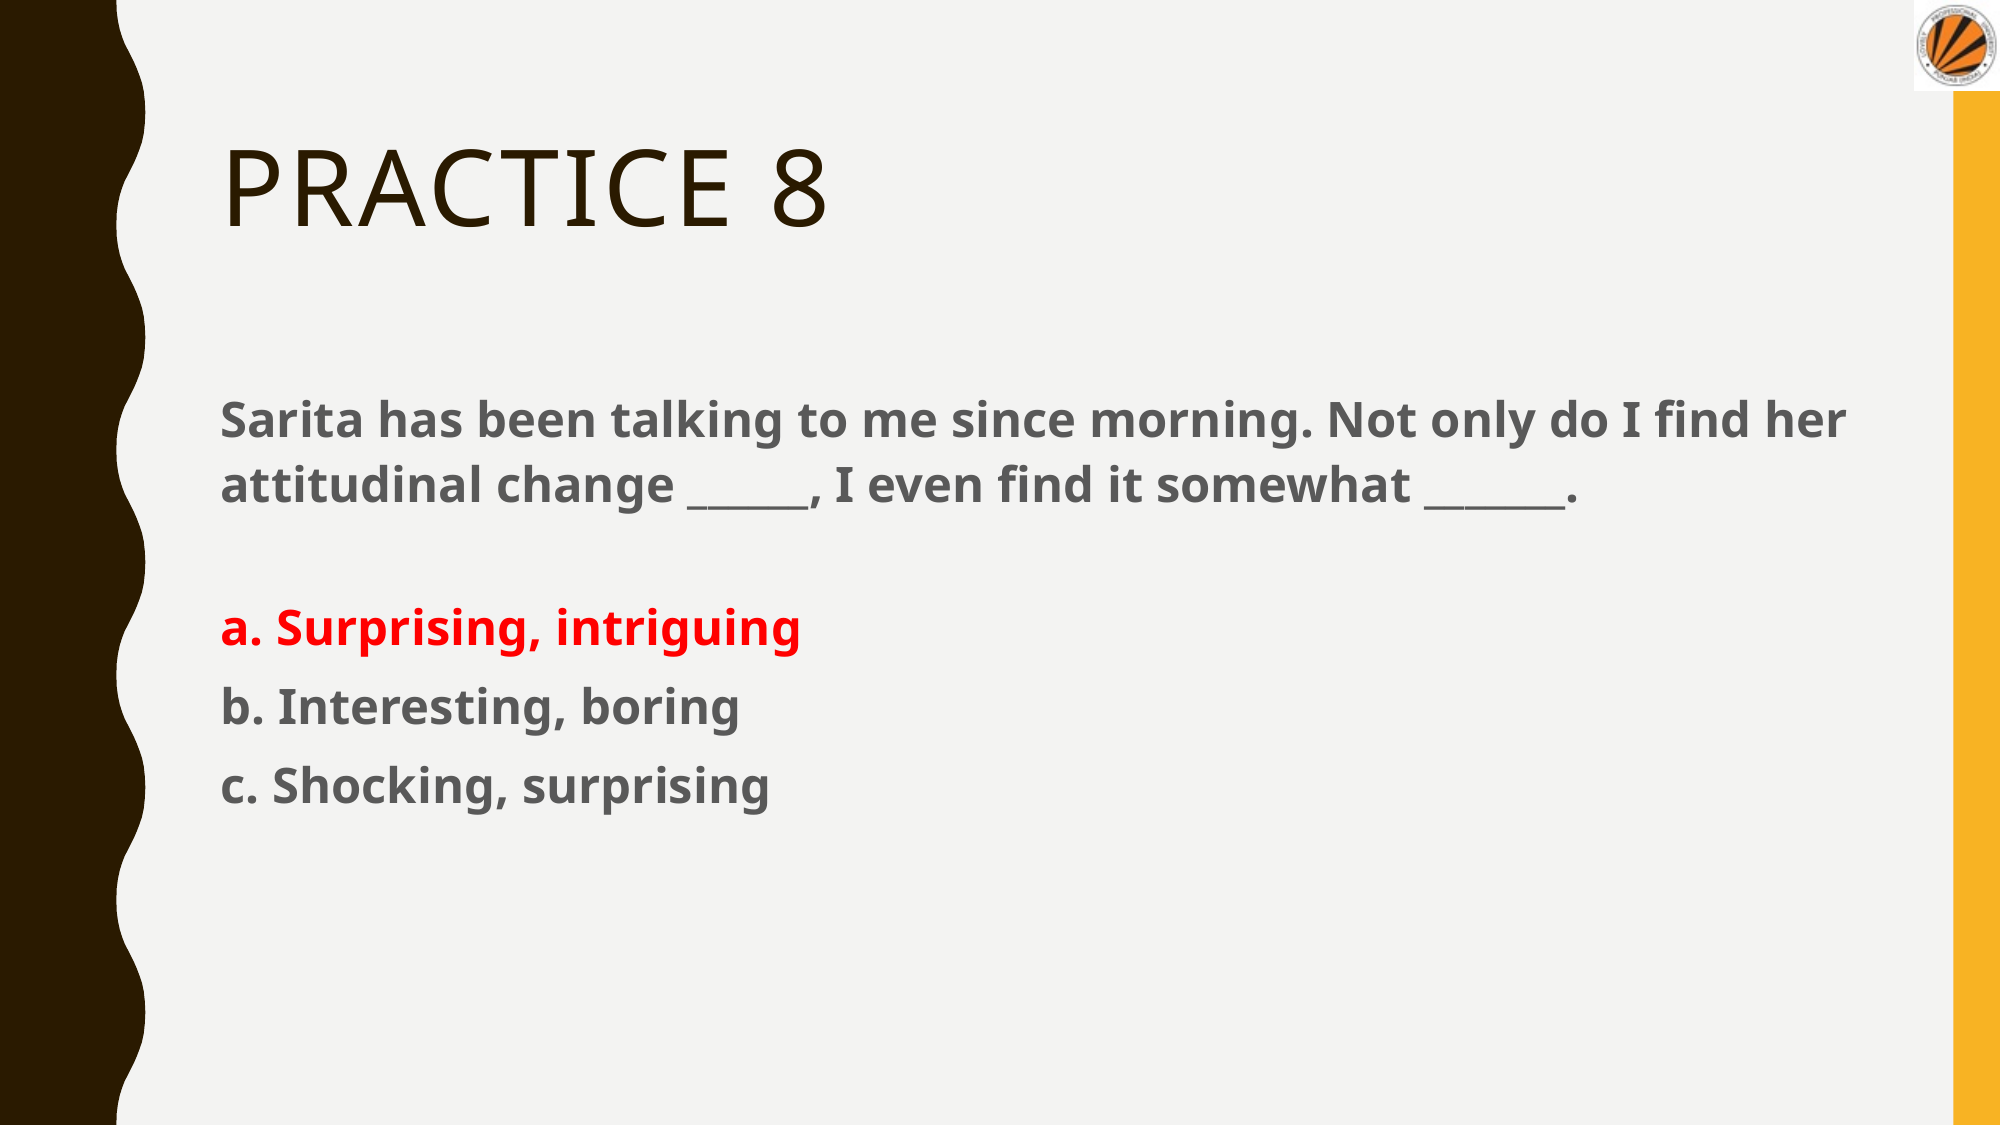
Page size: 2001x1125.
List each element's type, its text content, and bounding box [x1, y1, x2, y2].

picture [1914, 0, 2000, 91]
title Practice 8 [205, 127, 1875, 308]
list Sarita has been talking to me since morning. Not only do I find her attitudinal change ______, I even find it somewhat _______. a. Surprising, intriguing b. Interesting, boring c. Shocking, surprising [205, 375, 1875, 965]
